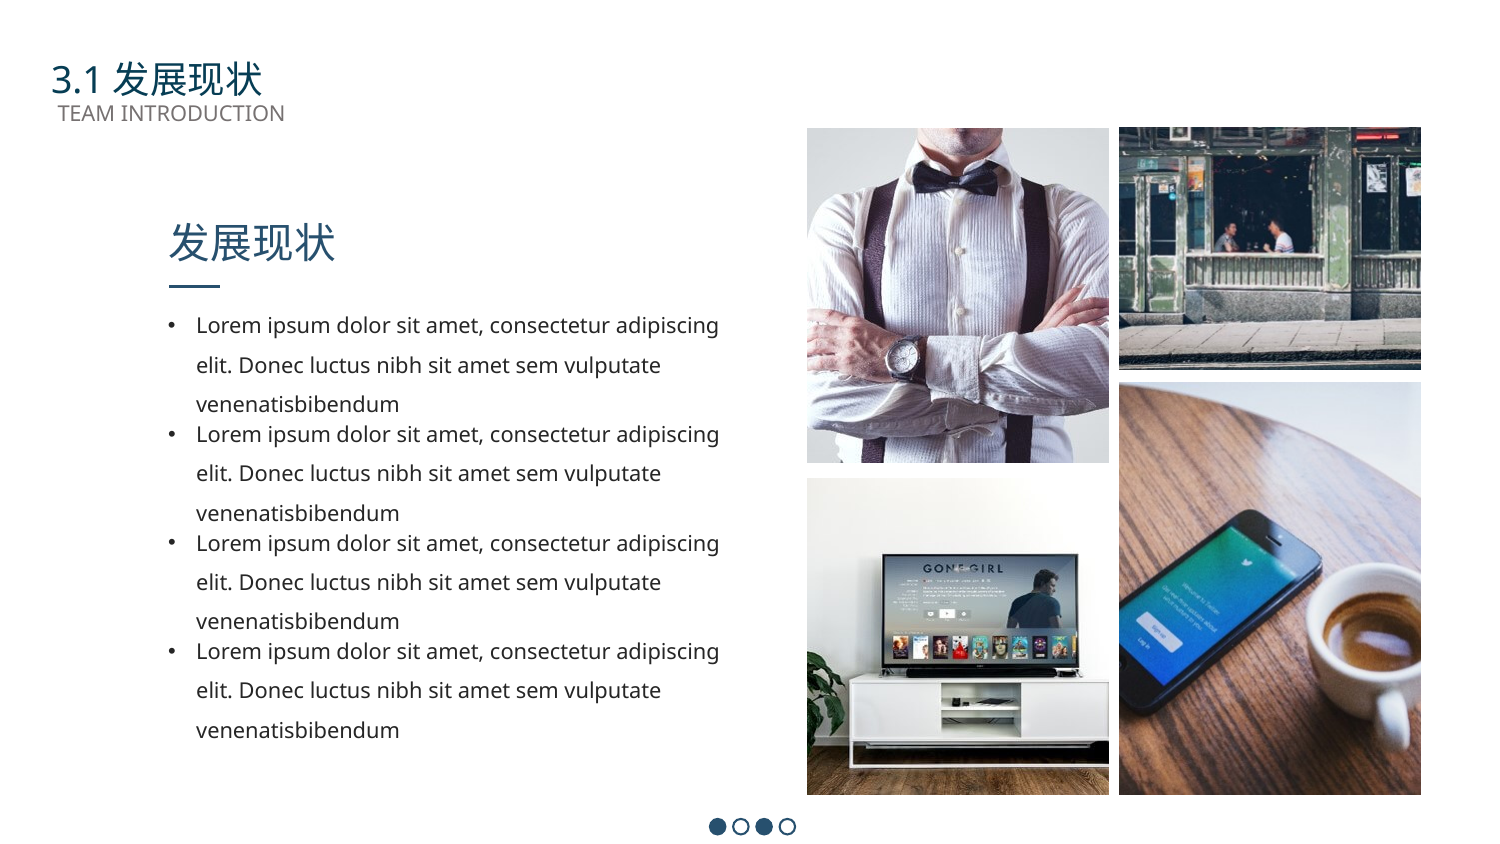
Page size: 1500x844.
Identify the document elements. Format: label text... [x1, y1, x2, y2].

text_box Lorem ipsum dolor sit amet, consectetur adipiscing elit. Donec luctus nibh sit amet sem vulputate venenatisbibendum [153, 508, 777, 617]
picture [1119, 382, 1421, 795]
picture [807, 478, 1109, 795]
picture [1119, 127, 1421, 370]
text_box Lorem ipsum dolor sit amet, consectetur adipiscing elit. Donec luctus nibh sit amet sem vulputate venenatisbibendum [153, 400, 777, 508]
picture [807, 128, 1109, 464]
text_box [57, 44, 302, 134]
text_box Lorem ipsum dolor sit amet, consectetur adipiscing elit. Donec luctus nibh sit amet sem vulputate venenatisbibendum [153, 291, 750, 400]
text_box Lorem ipsum dolor sit amet, consectetur adipiscing elit. Donec luctus nibh sit amet sem vulputate venenatisbibendum [153, 617, 777, 751]
text_box 发展现状 [154, 209, 351, 275]
